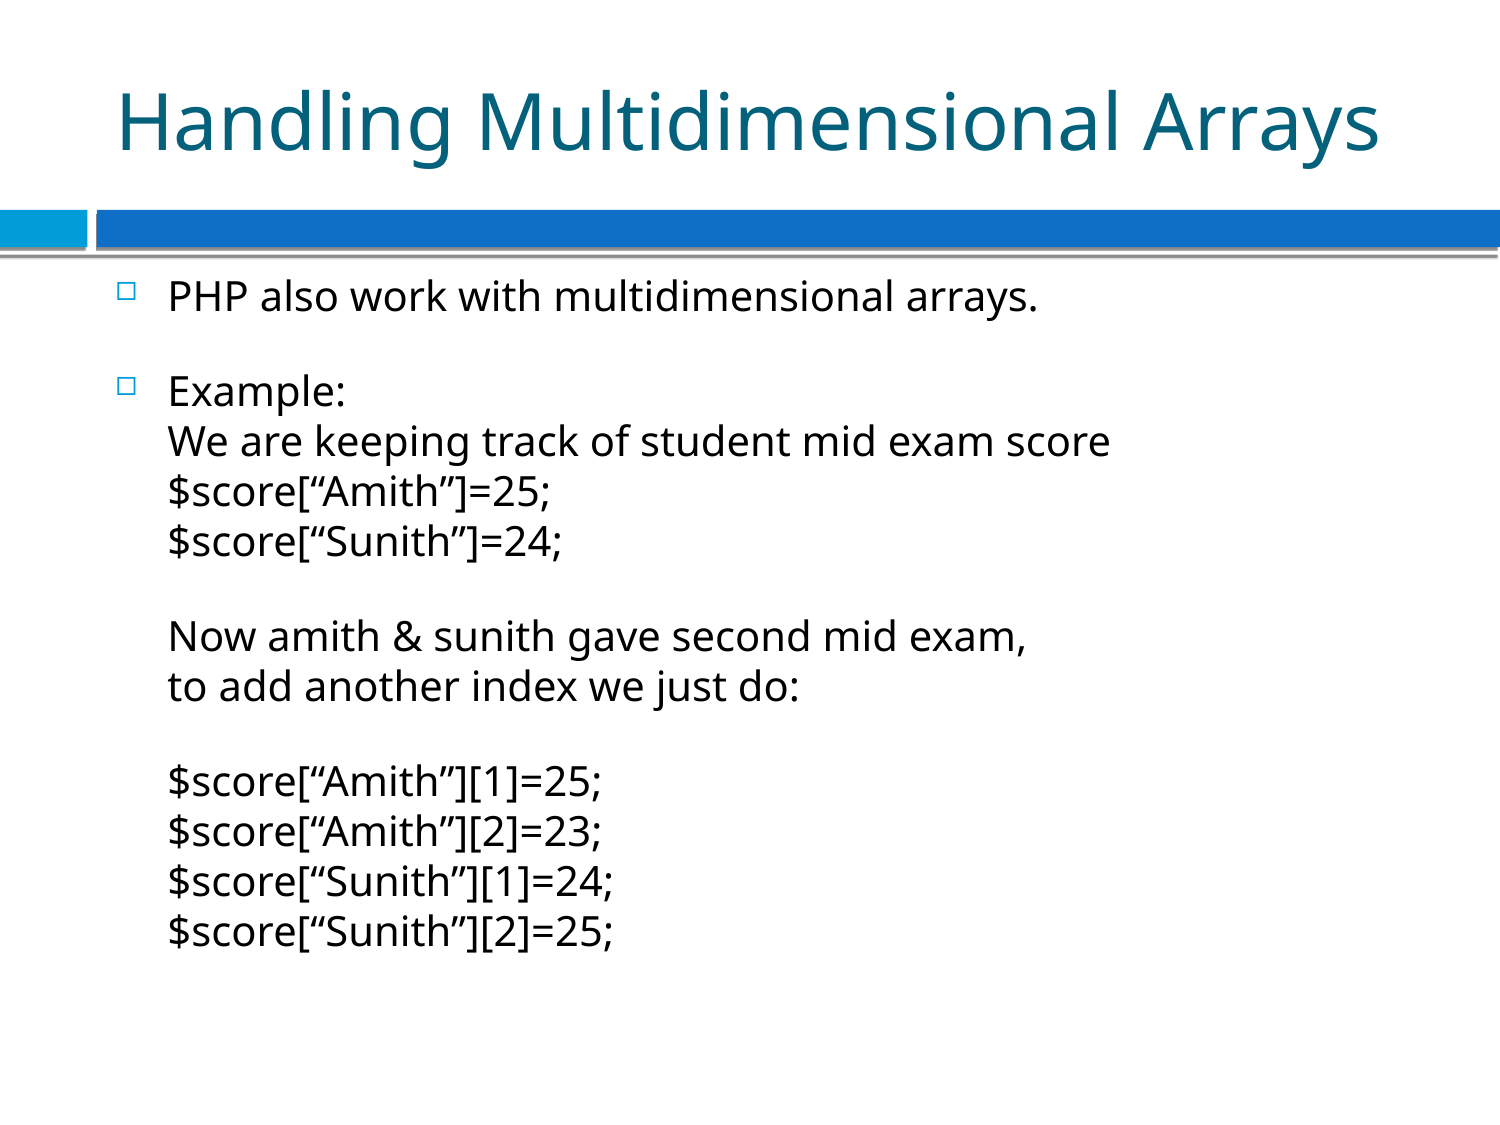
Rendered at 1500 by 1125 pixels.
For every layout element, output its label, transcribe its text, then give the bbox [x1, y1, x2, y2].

text_box Handling Multidimensional Arrays [100, 37, 1438, 200]
text_box PHP also work with multidimensional arrays. Example: We are keeping track of student mid exam score $score[“Amith”]=25; $score[“Sunith”]=24; Now amith & sunith gave second mid exam, to add another index we just do: $score[“Amith”][1]=25; $score[“Amith”][2]=23; $score[“Sunith”][1]=24; $score[“Sunith”][2]=25; [100, 262, 1438, 1000]
